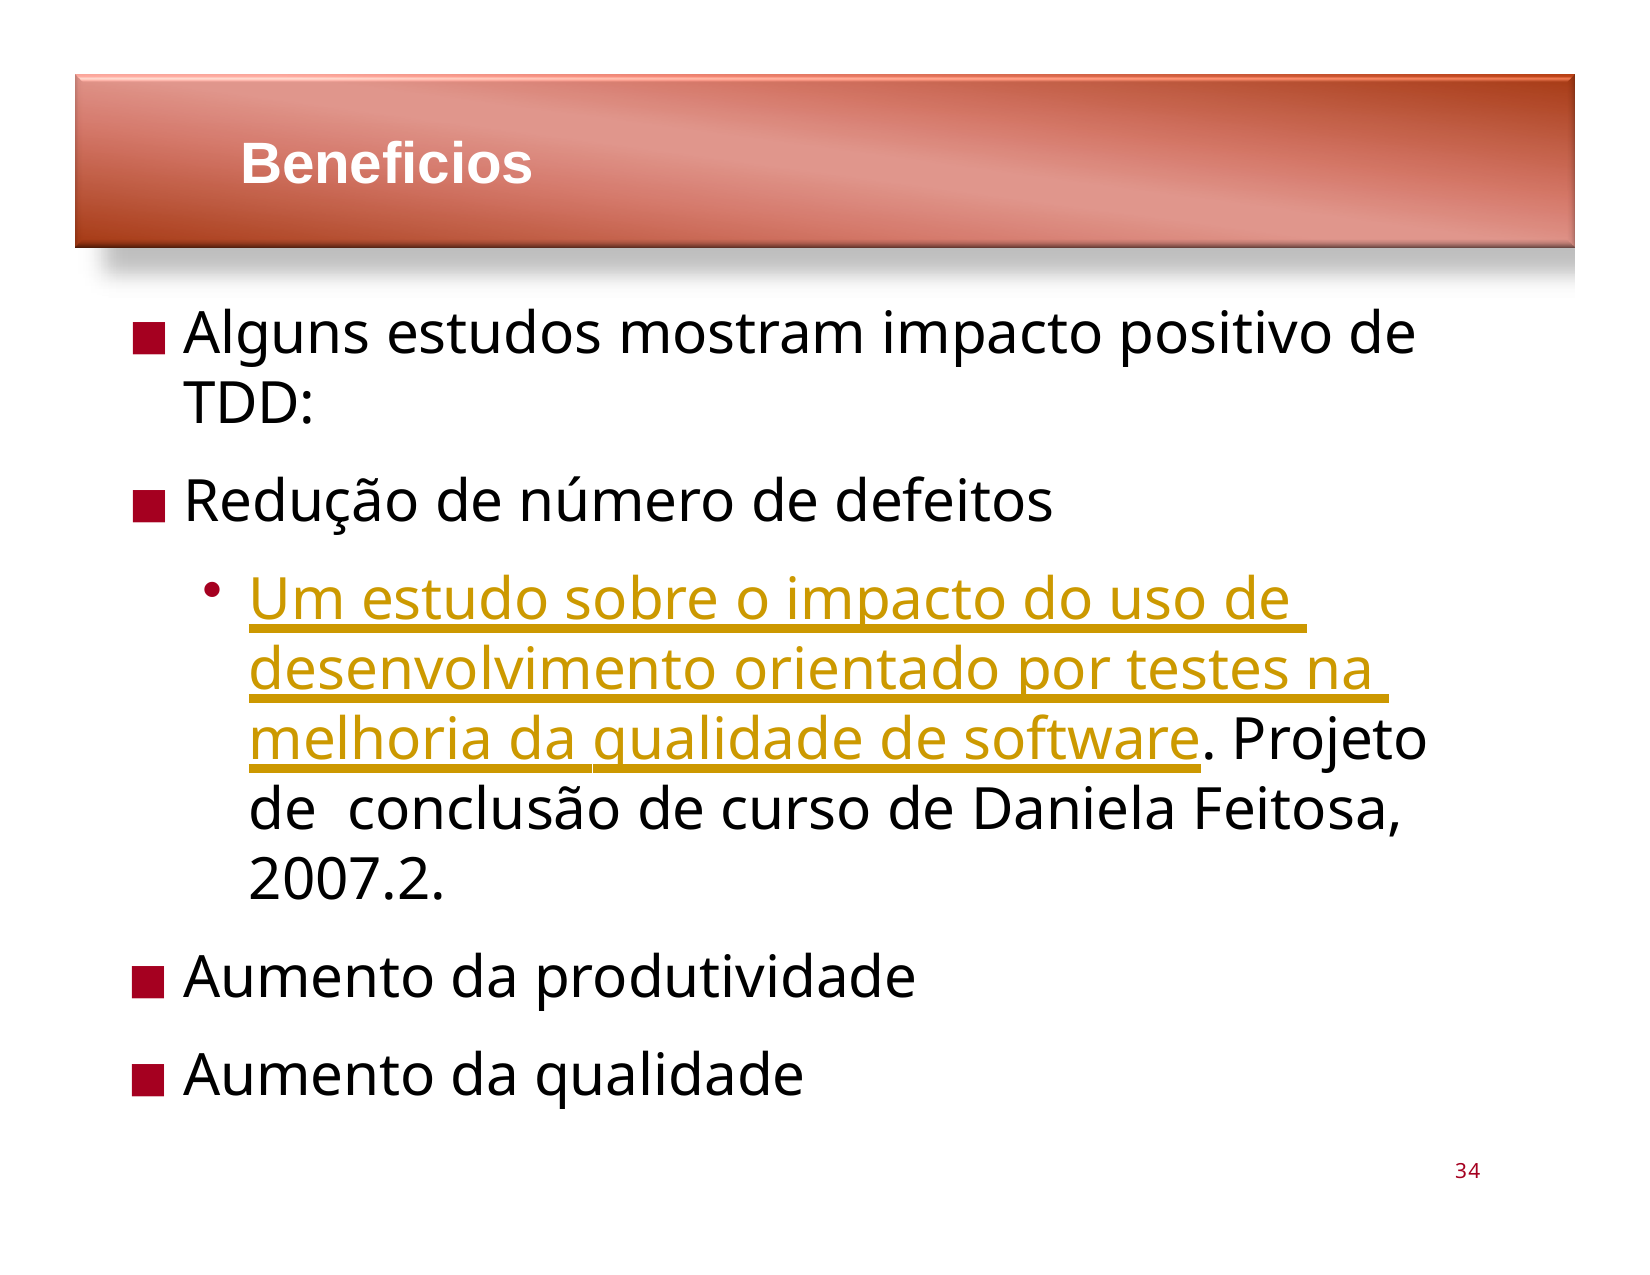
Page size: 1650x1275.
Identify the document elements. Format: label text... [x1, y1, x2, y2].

text_box Alguns estudos mostram impacto positivo de TDD: Redução de número de defeitos Um estudo sobre o impacto do uso de desenvolvimento orientado por testes na melhoria da qualidade de software. Projeto de conclusão de curso de Daniela Feitosa, 2007.2. Aumento da produtividade Aumento da qualidade [124, 274, 1497, 1108]
title Beneficios [238, 123, 538, 274]
slide_number 34 [1448, 1155, 1492, 1275]
picture [75, 74, 1575, 295]
